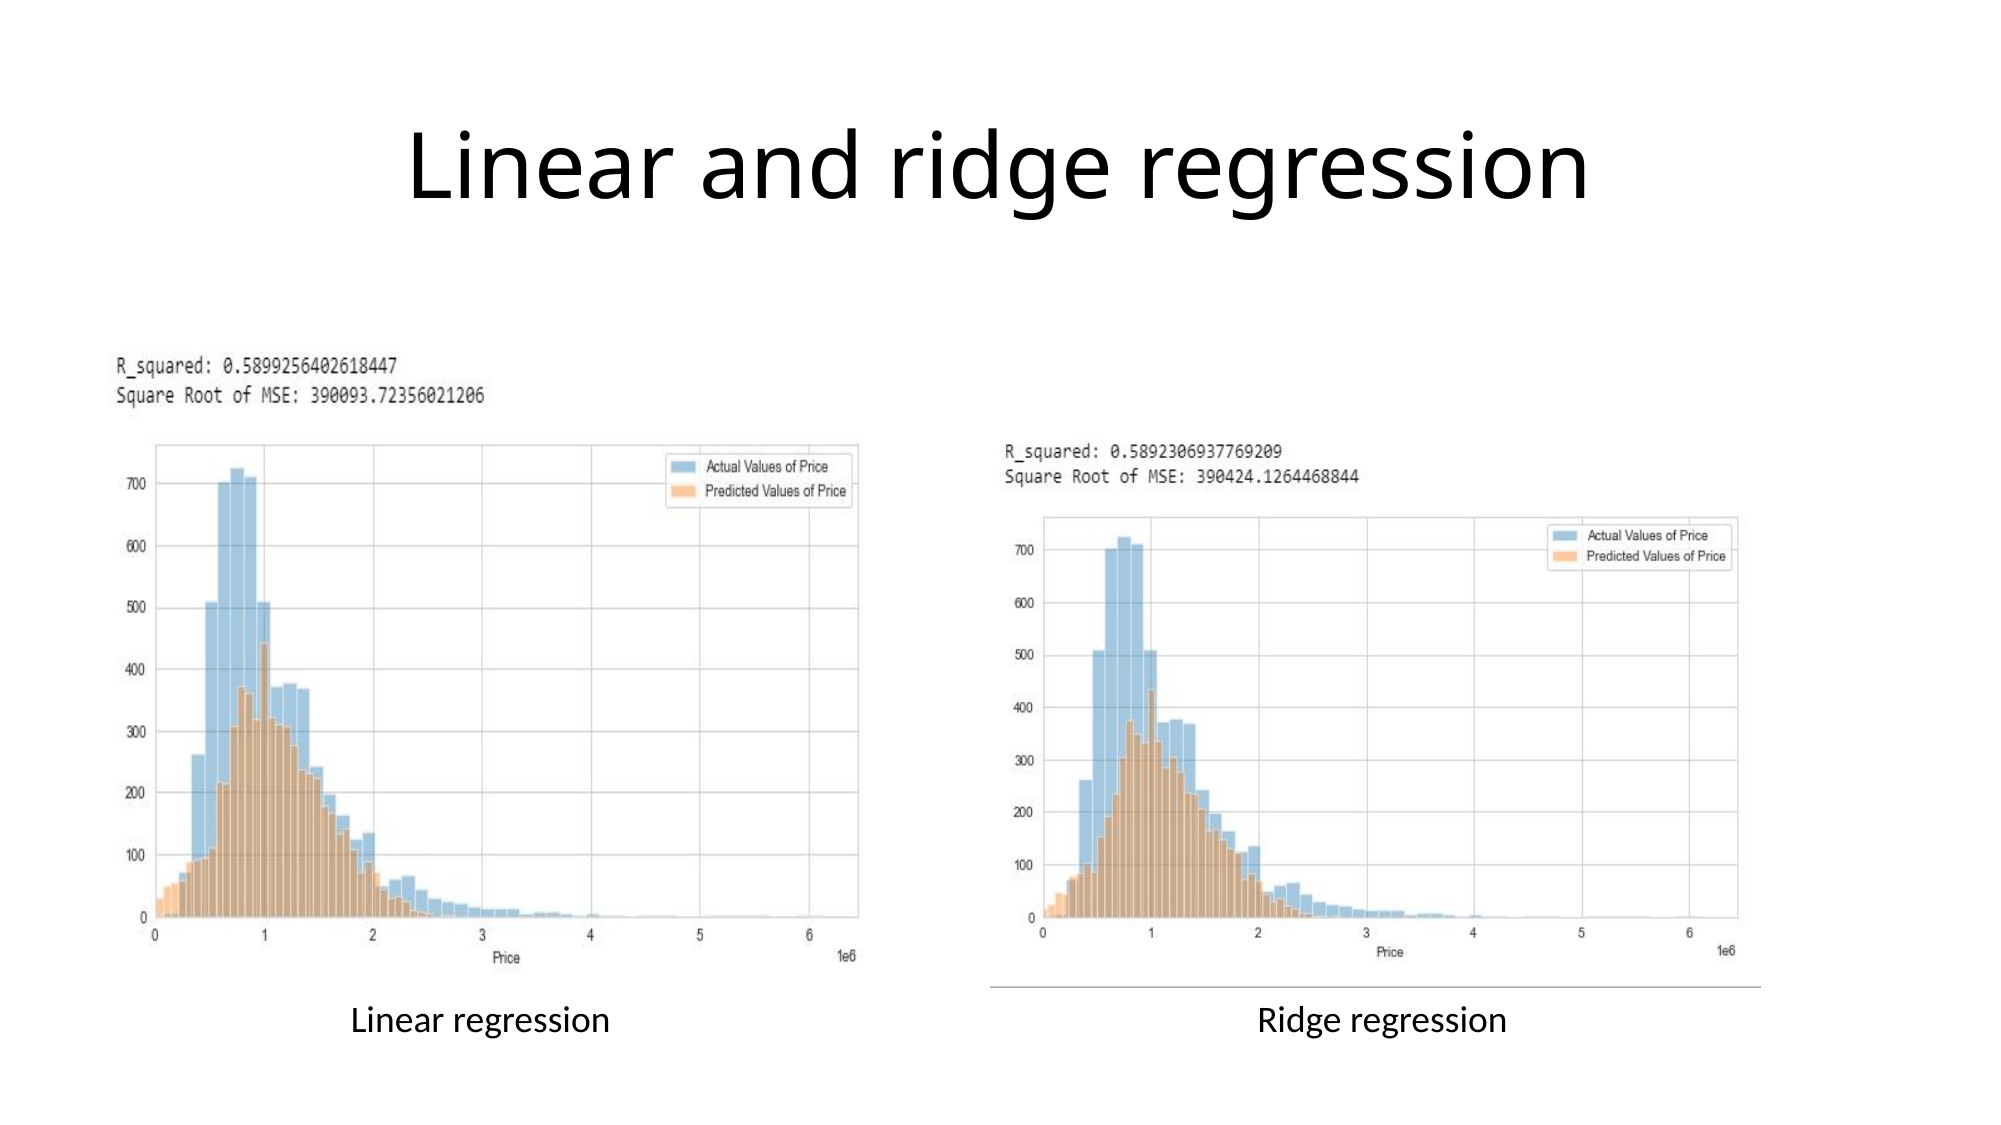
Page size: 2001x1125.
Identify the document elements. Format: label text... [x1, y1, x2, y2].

text_box Ridge regression [1035, 988, 1731, 1047]
title Linear and ridge regression [137, 59, 1863, 278]
text_box Linear regression [137, 988, 825, 1047]
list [108, 351, 883, 988]
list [989, 433, 1761, 988]
